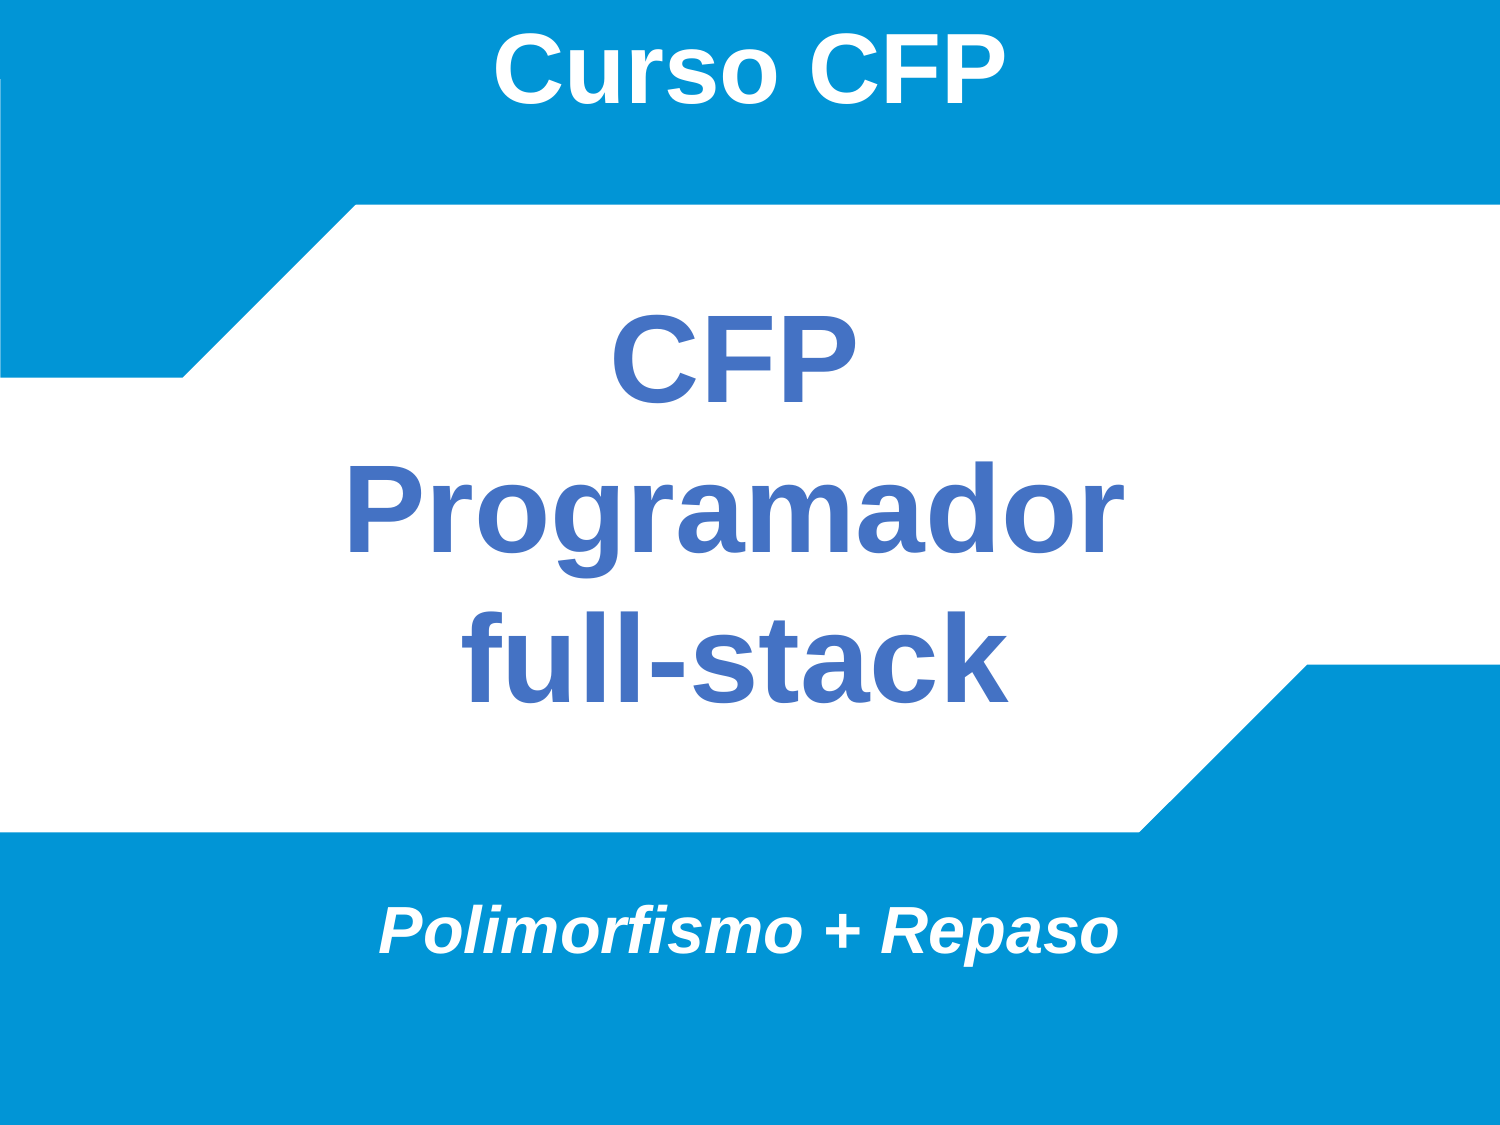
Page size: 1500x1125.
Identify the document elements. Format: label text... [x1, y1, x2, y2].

subtitle Polimorfismo + Repaso [0, 888, 1500, 979]
title Curso CFP [15, 0, 1486, 133]
